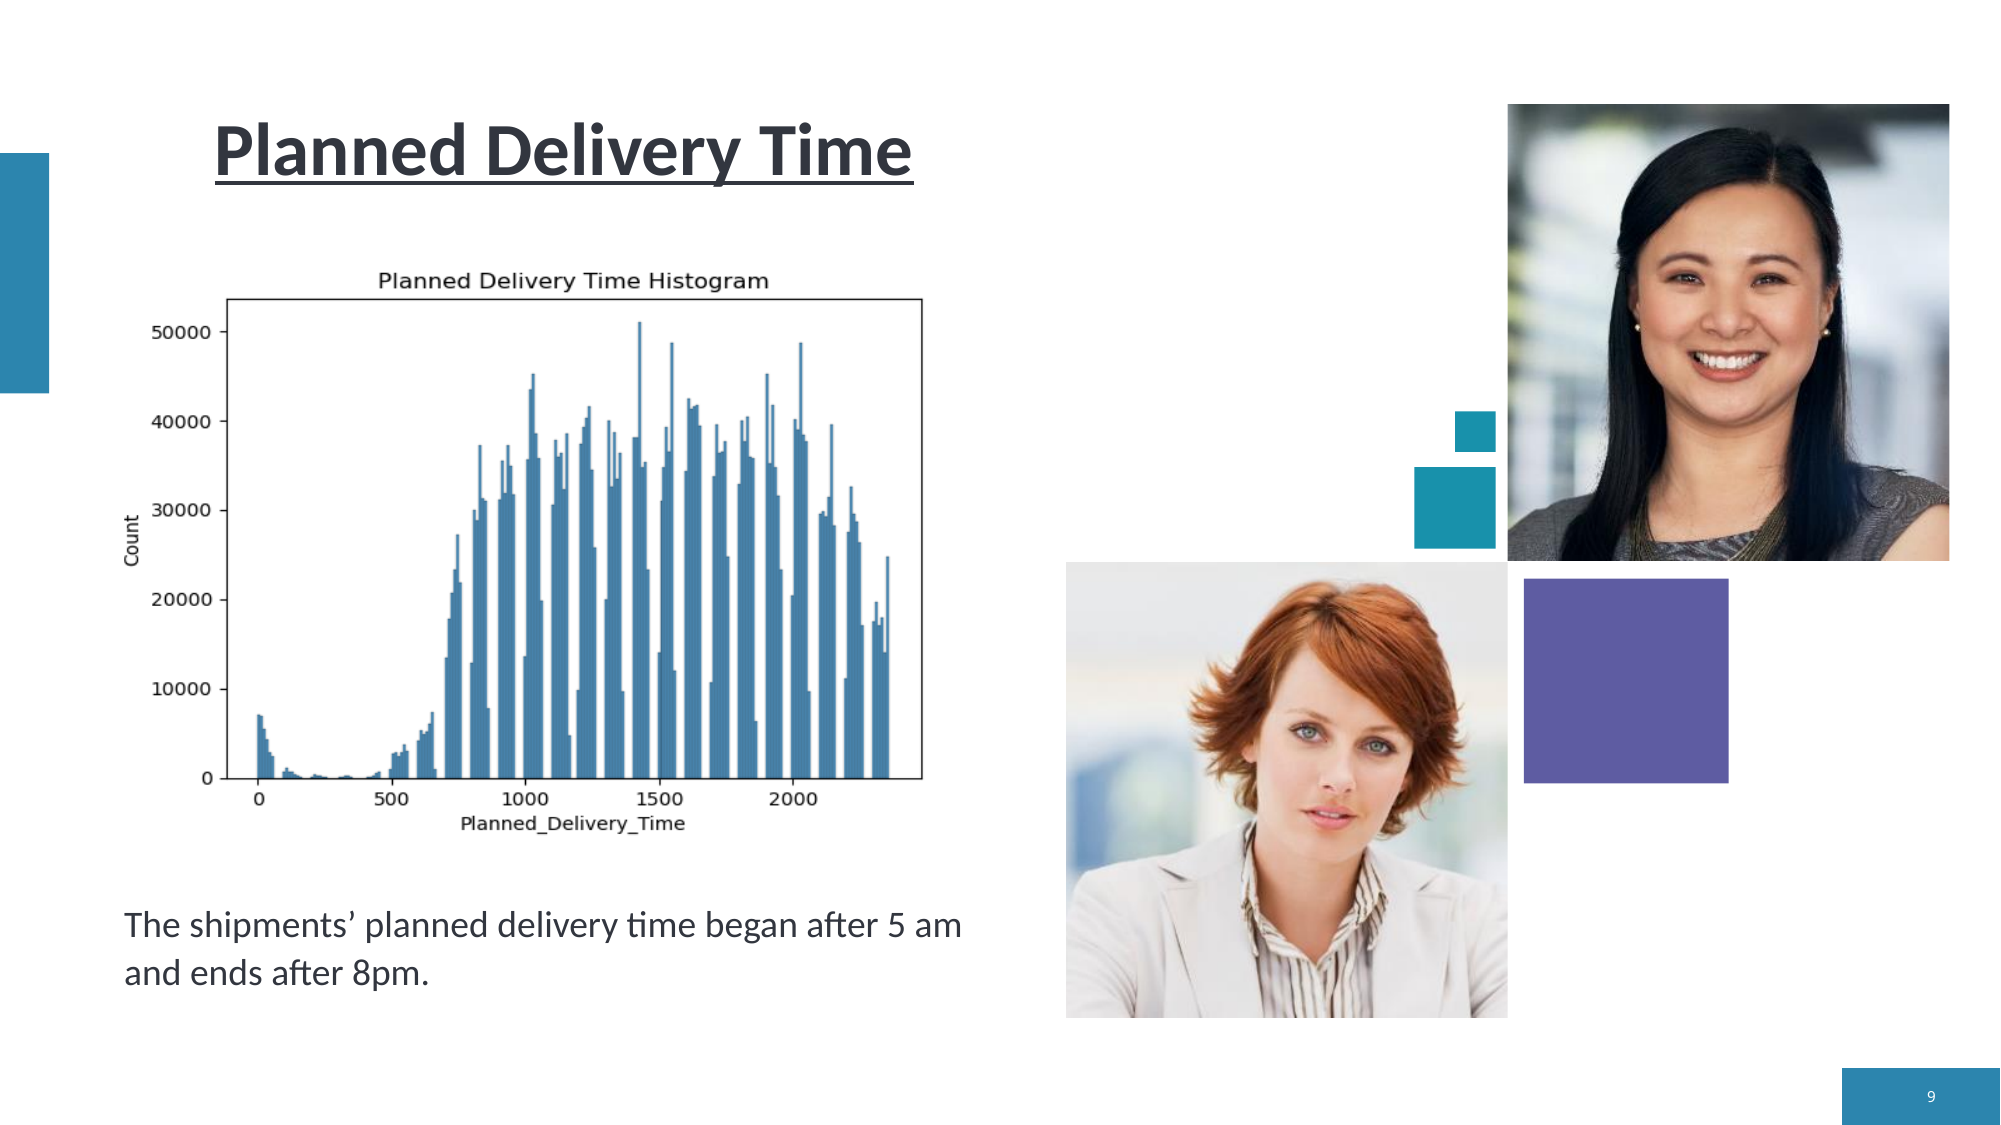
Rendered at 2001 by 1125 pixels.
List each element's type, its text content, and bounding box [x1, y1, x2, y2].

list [109, 260, 934, 847]
slide_number 9 [1889, 1079, 1951, 1114]
title Planned Delivery Time [199, 20, 1494, 200]
picture [1065, 562, 1508, 1018]
picture [1507, 104, 1950, 561]
text_box The shipments’ planned delivery time began after 5 am and ends after 8pm. [109, 889, 989, 1001]
